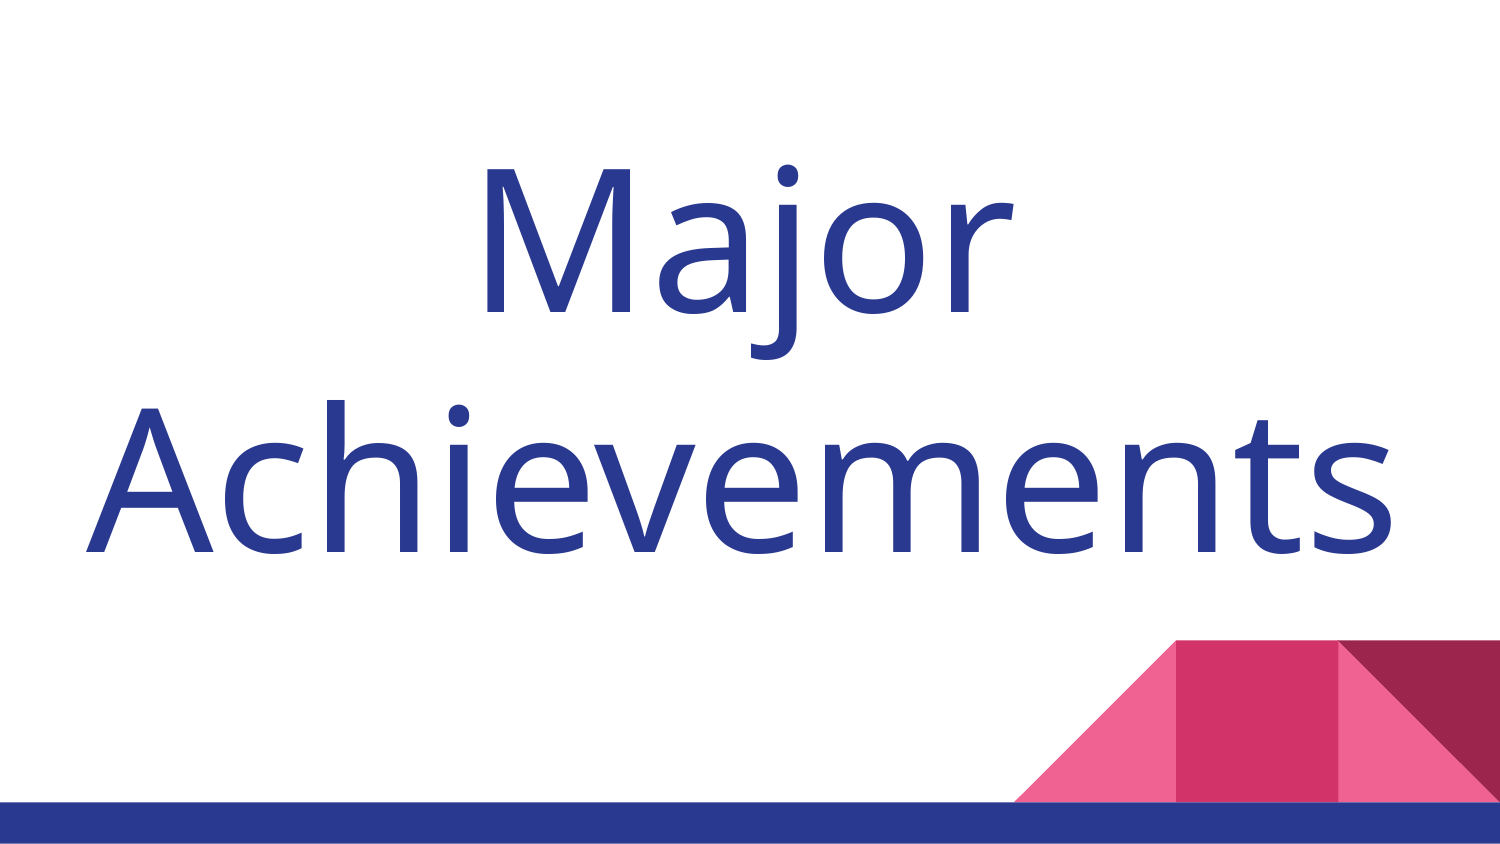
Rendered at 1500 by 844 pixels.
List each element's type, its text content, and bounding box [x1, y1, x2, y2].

title Major Achievements [44, 97, 1443, 615]
